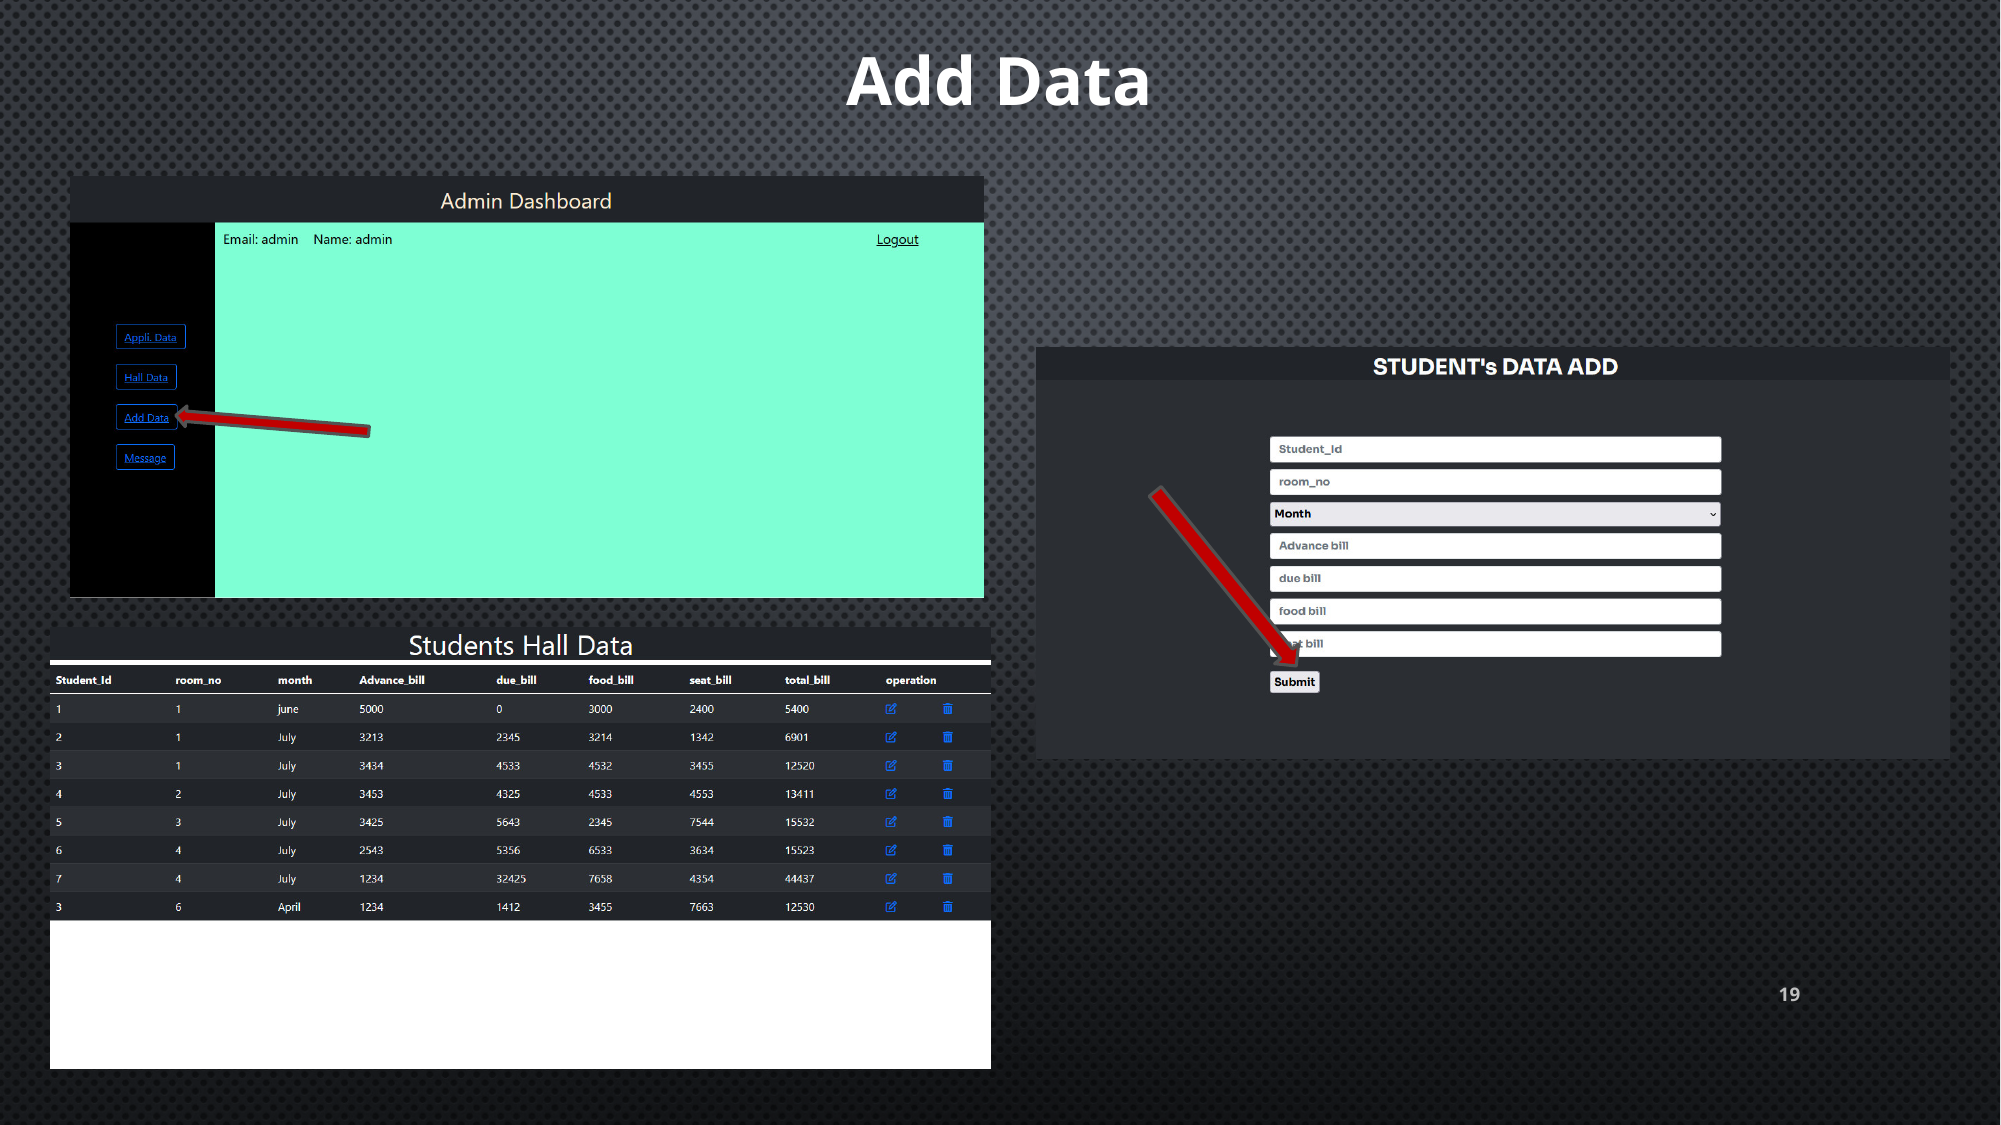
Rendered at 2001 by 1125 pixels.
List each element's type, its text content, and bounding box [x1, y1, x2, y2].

picture [49, 627, 991, 1069]
title Add Data [0, 0, 2000, 159]
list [69, 176, 984, 598]
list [1036, 346, 1950, 759]
slide_number 19 [1724, 965, 1816, 1025]
